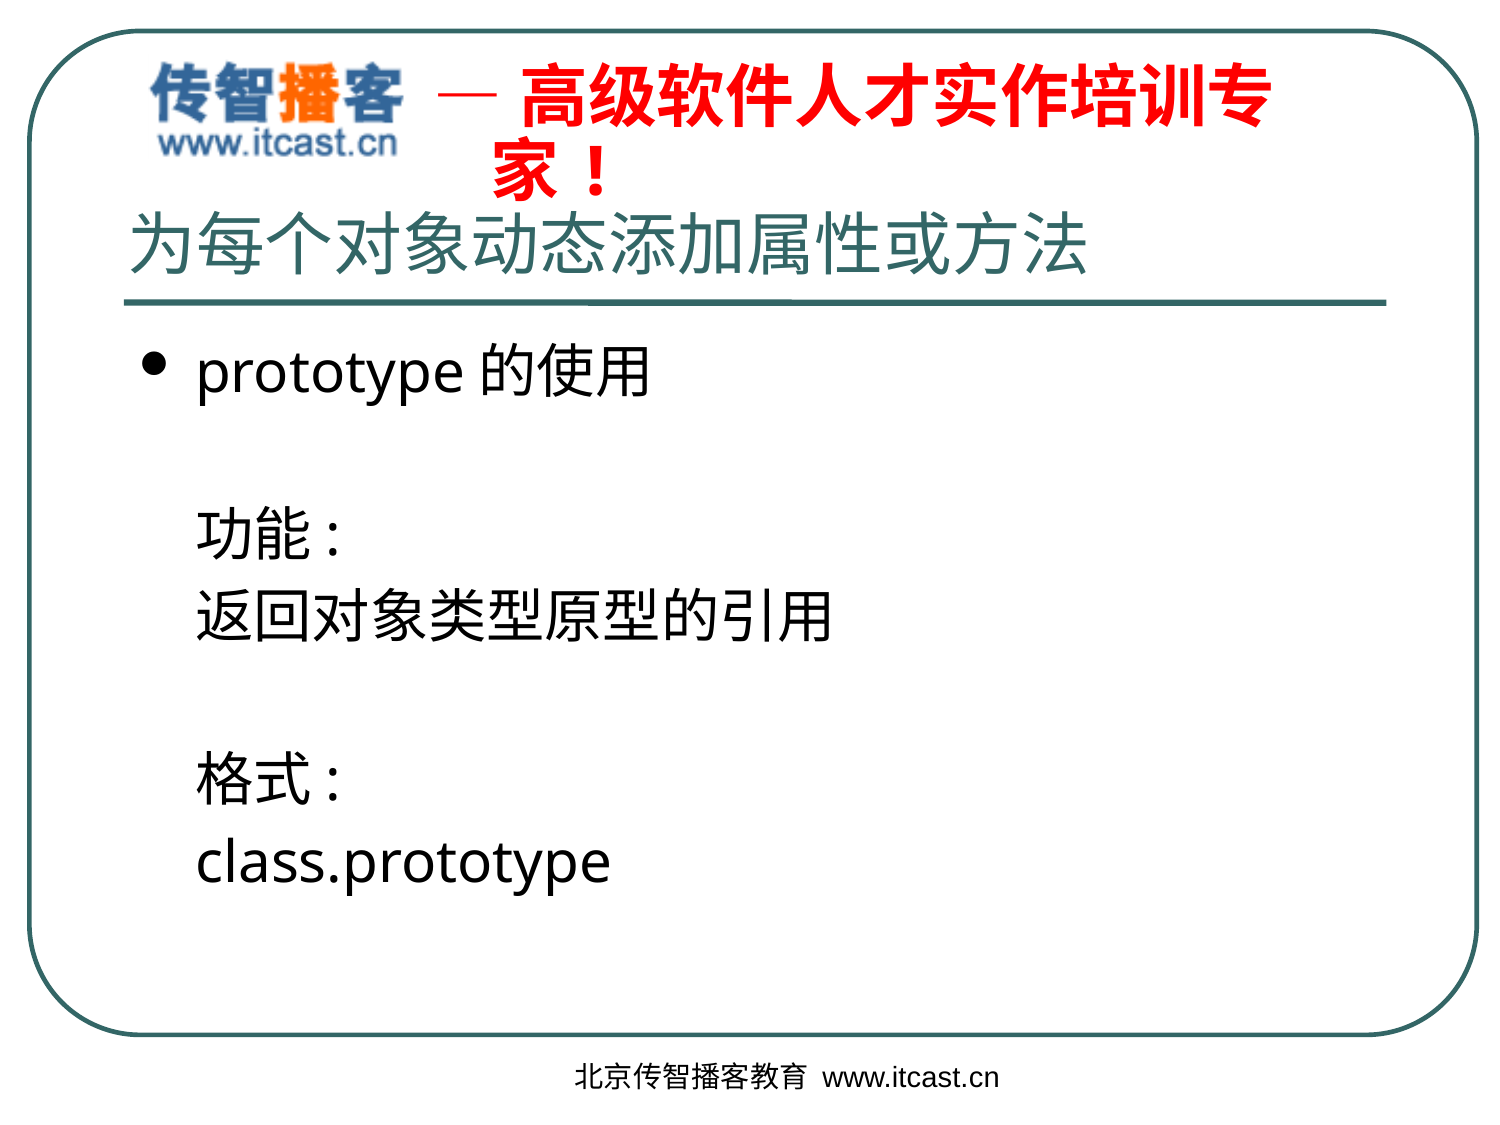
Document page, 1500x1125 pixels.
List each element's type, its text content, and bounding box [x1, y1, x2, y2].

title 为每个对象动态添加属性或方法 [112, 54, 1375, 291]
list prototype的使用 功能: 返回对象类型原型的引用 格式: class.prototype [123, 326, 1387, 999]
footer 北京传智播客教育 www.itcast.cn [549, 1050, 1026, 1125]
